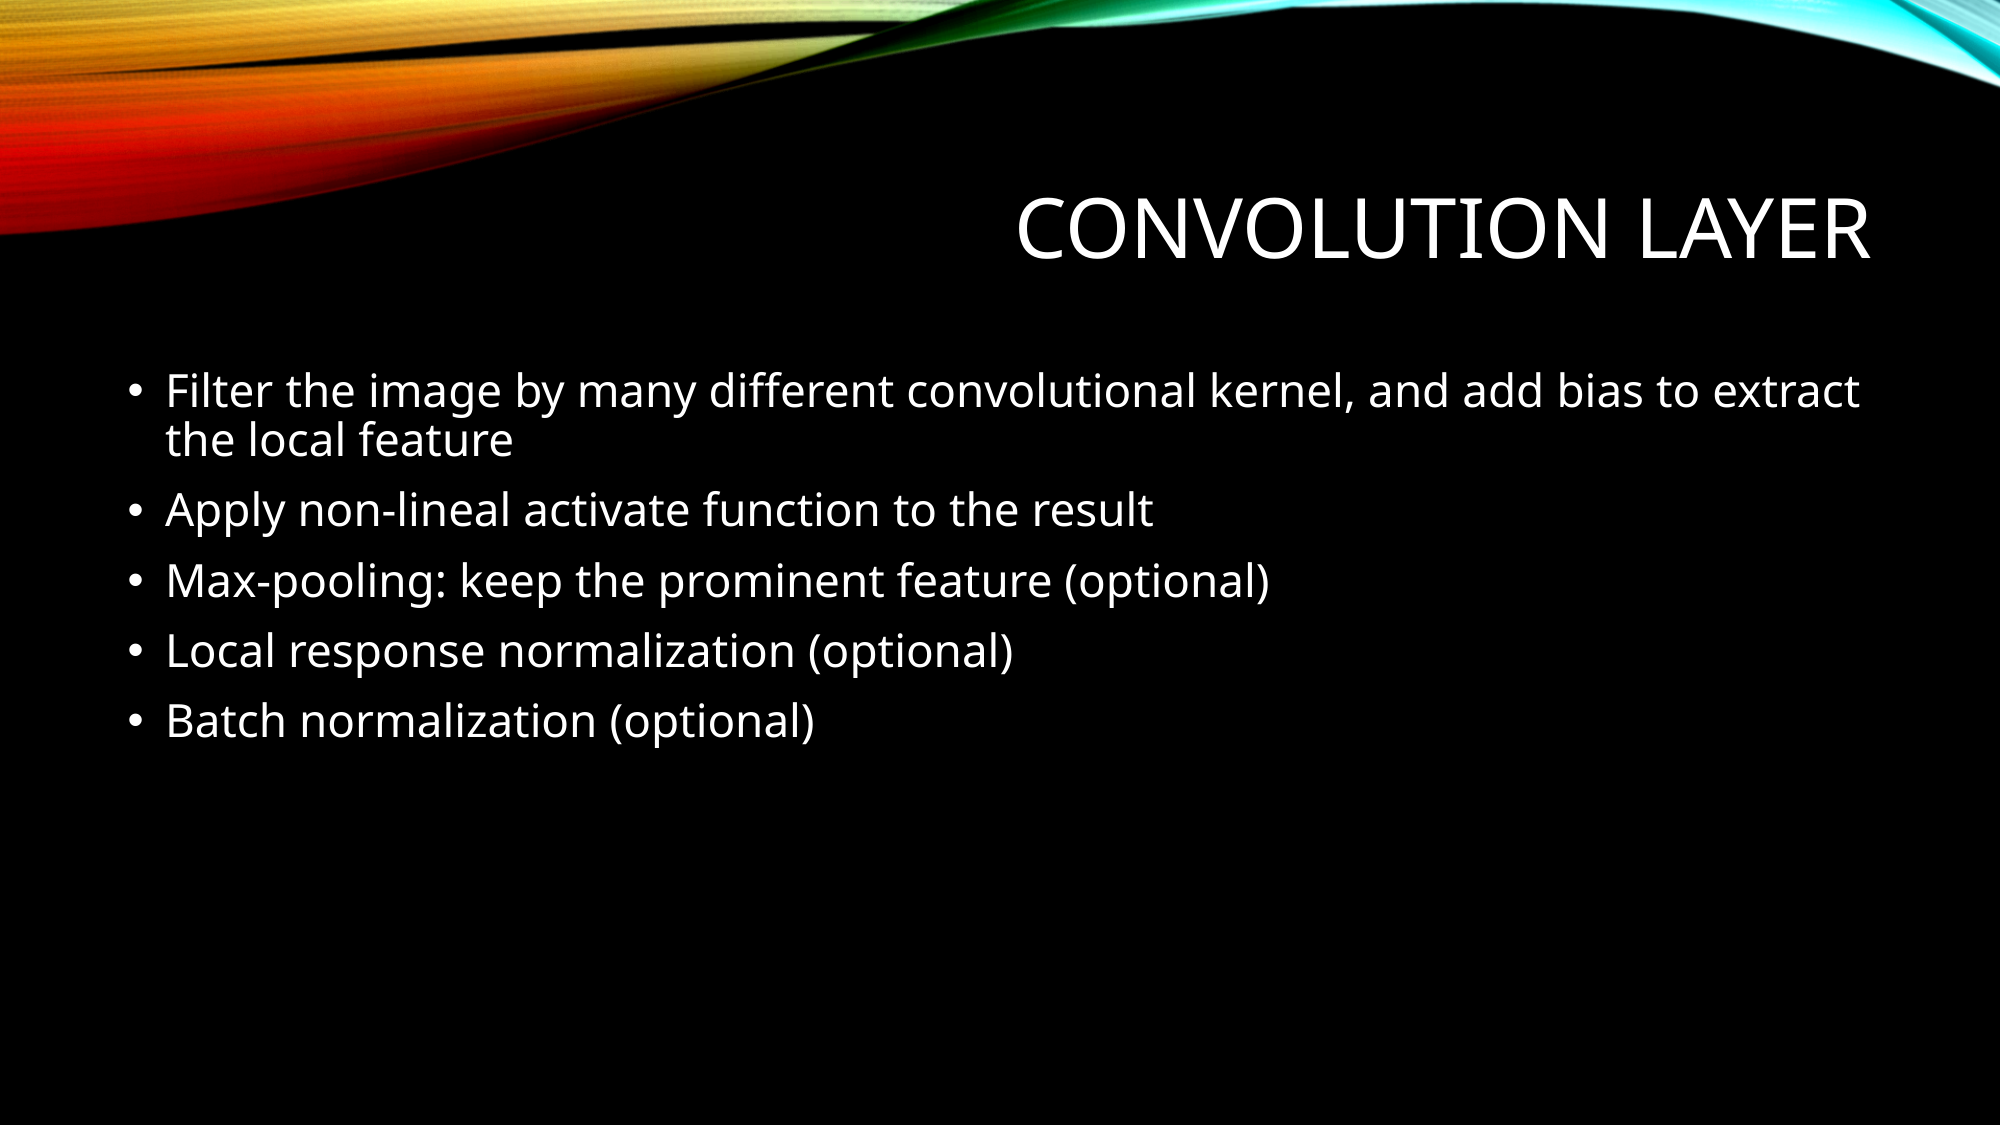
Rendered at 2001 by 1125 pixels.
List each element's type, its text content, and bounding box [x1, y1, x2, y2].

list Filter the image by many different convolutional kernel, and add bias to extract the local feature Apply non-lineal activate function to the result Max-pooling: keep the prominent feature (optional) Local response normalization (optional) Batch normalization (optional) [112, 360, 1888, 1021]
picture [0, 0, 2000, 237]
title Convolution layer [474, 125, 1888, 338]
